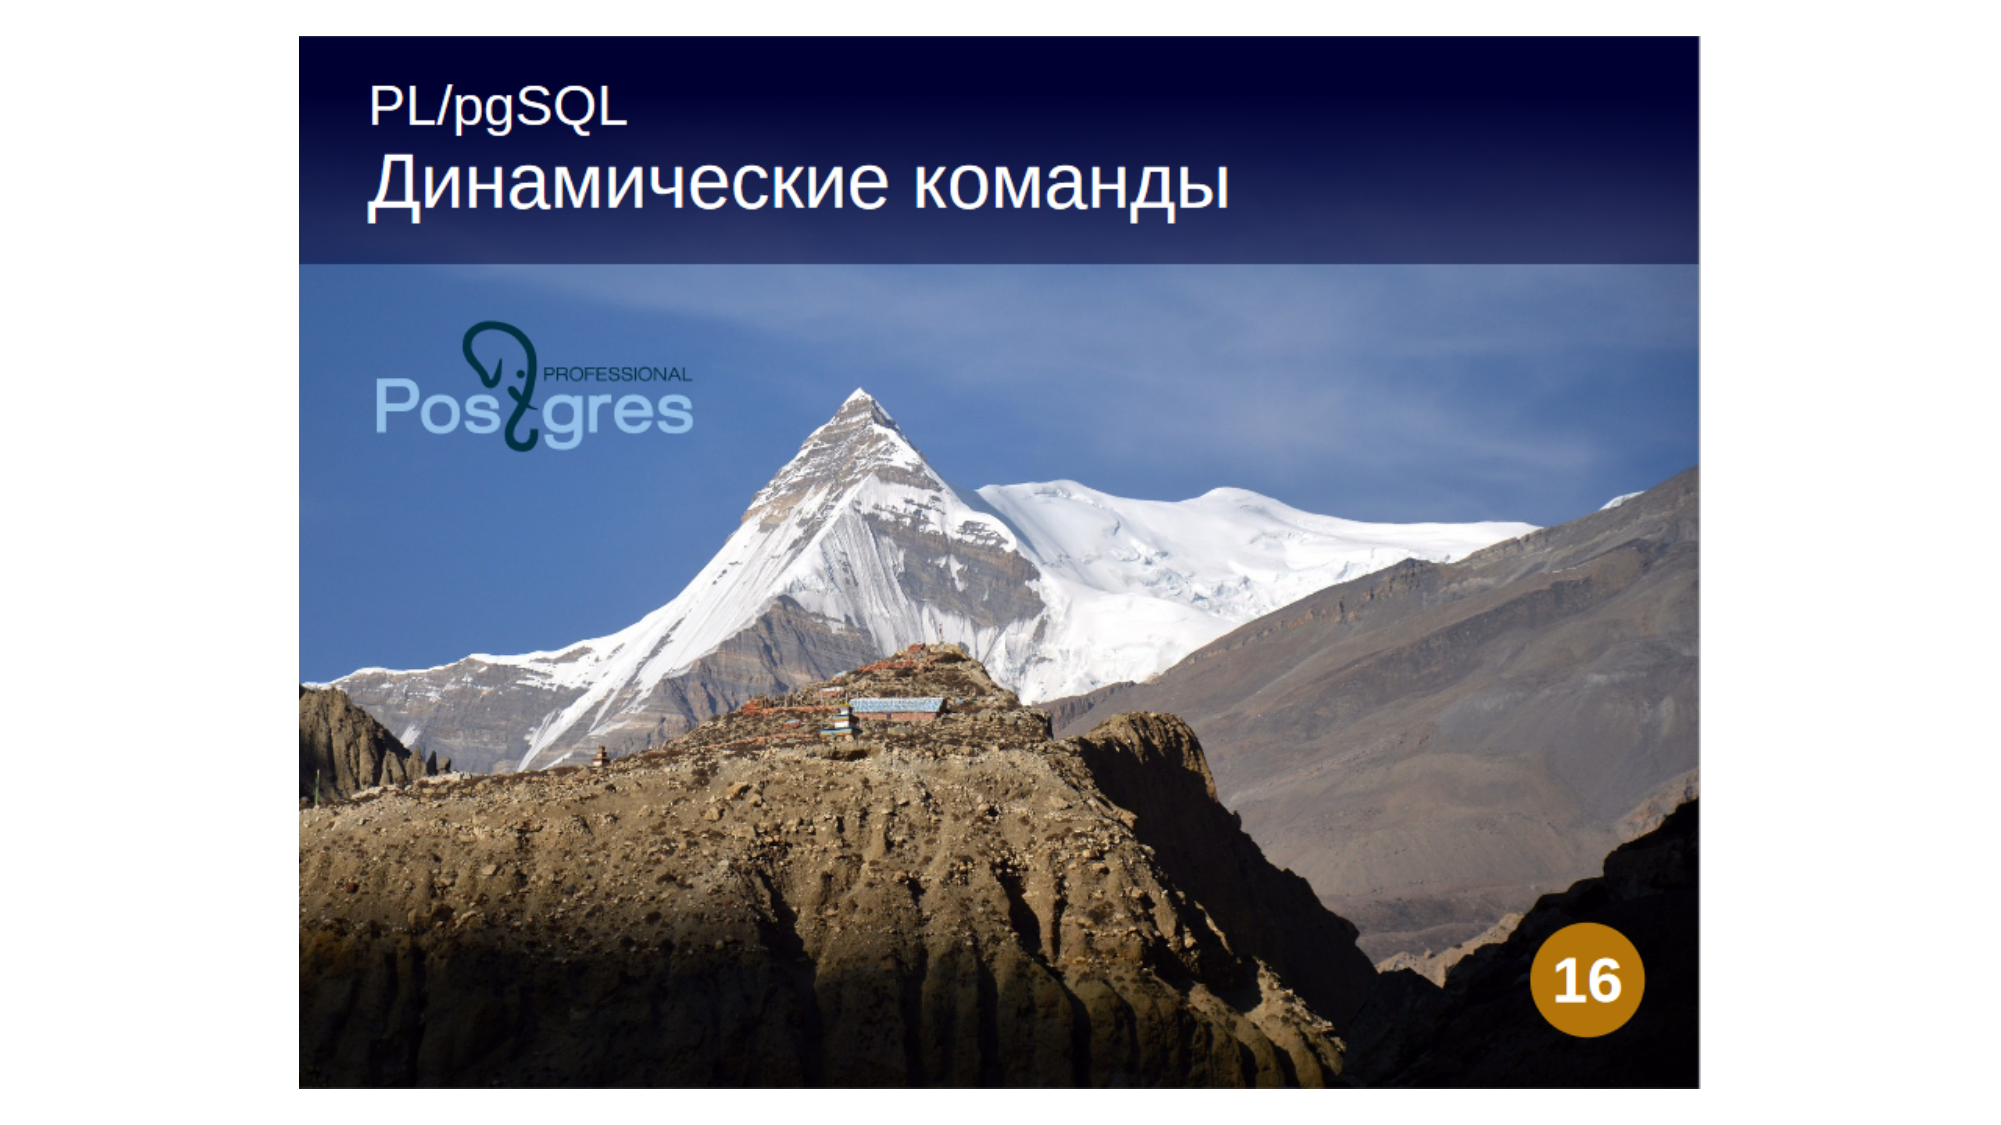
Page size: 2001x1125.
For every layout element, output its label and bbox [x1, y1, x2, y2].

picture [299, 36, 1701, 1089]
